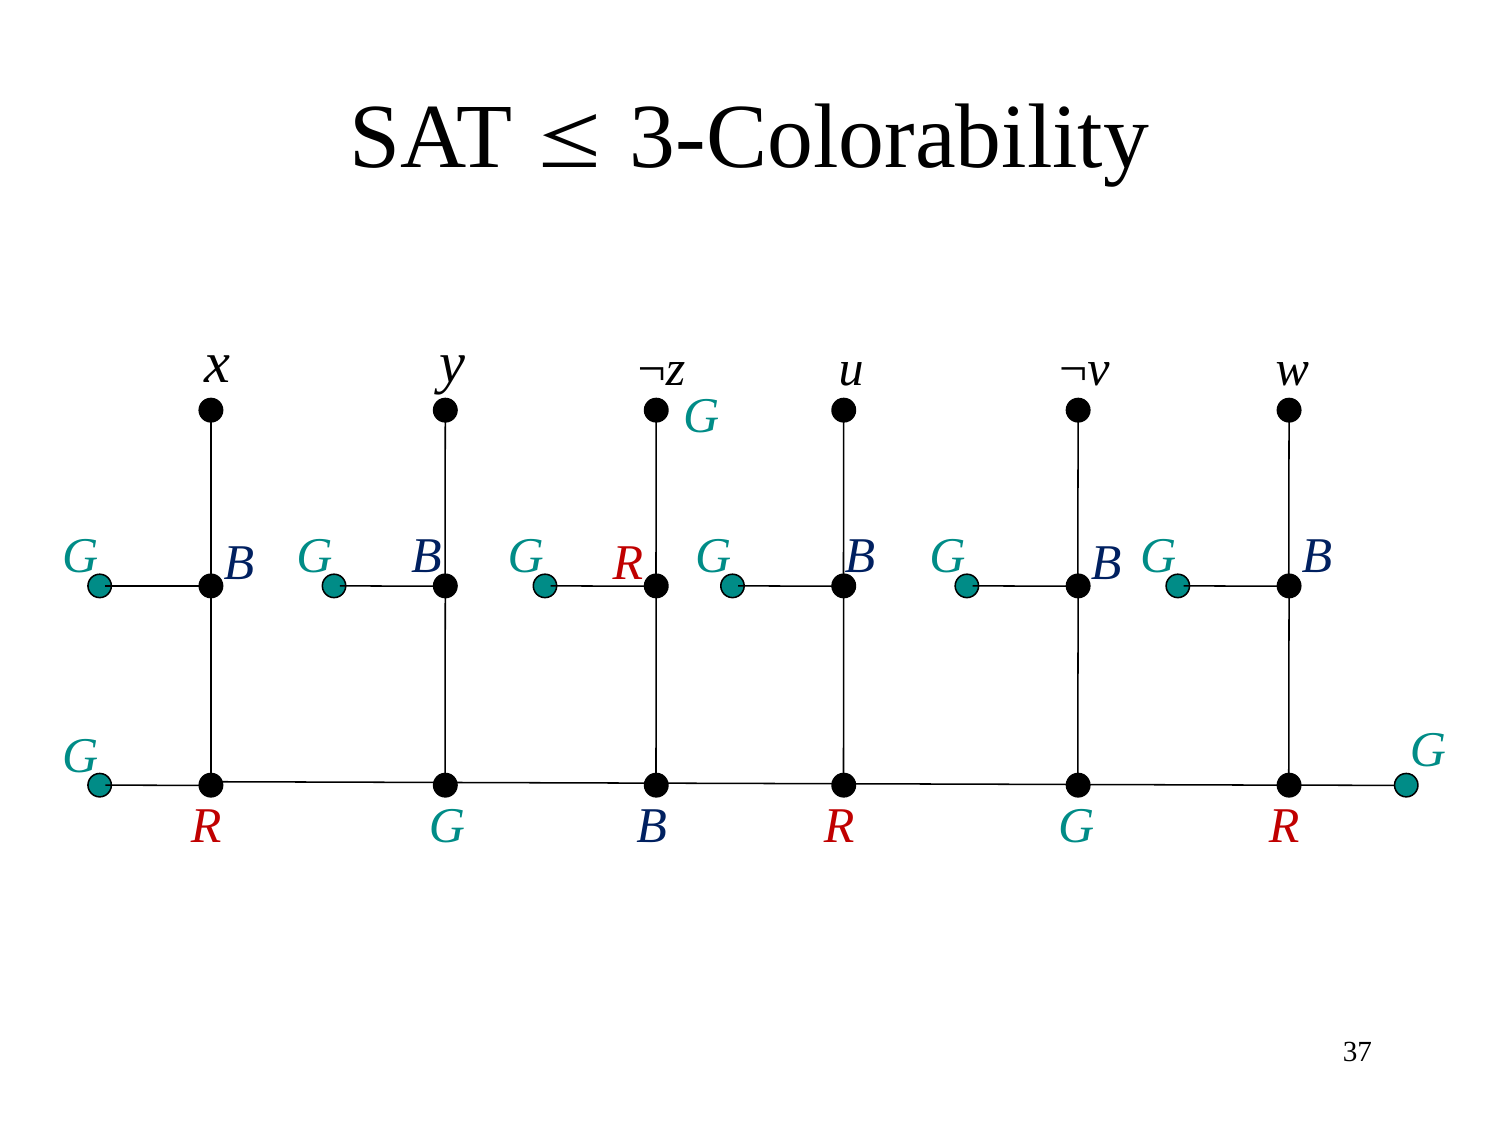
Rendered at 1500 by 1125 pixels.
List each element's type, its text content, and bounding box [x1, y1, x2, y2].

text_box x [190, 316, 246, 402]
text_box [743, 248, 748, 1125]
text_box B [208, 521, 269, 597]
text_box G [47, 714, 114, 790]
text_box ¬z [622, 328, 701, 403]
text_box [644, 403, 668, 422]
text_box [534, 591, 553, 598]
text_box B [829, 515, 891, 591]
text_box [1066, 773, 1090, 783]
text_box [956, 591, 975, 598]
text_box B [1076, 521, 1137, 597]
text_box [1167, 591, 1186, 598]
text_box [644, 773, 668, 782]
text_box G [914, 515, 981, 591]
text_box [833, 591, 855, 598]
slide_number 37 [1074, 1024, 1388, 1101]
text_box R [176, 785, 237, 860]
text_box w [1260, 328, 1324, 403]
text_box [433, 402, 458, 422]
text_box B [1286, 515, 1348, 591]
text_box [323, 591, 342, 598]
text_box [89, 790, 109, 797]
text_box G [47, 515, 114, 591]
text_box [1395, 785, 1418, 797]
text_box [435, 591, 456, 598]
text_box [199, 402, 223, 422]
text_box G [680, 515, 738, 591]
text_box G [492, 515, 559, 591]
text_box [1277, 773, 1301, 785]
text_box [89, 591, 107, 598]
text_box y [424, 316, 480, 402]
title SAT  3-Colorability [112, 37, 1388, 226]
text_box G [1125, 515, 1192, 591]
text_box R [1254, 785, 1315, 860]
text_box [1066, 574, 1077, 598]
text_box [722, 591, 737, 598]
text_box ¬v [1044, 328, 1125, 403]
text_box G [668, 374, 735, 450]
text_box [1277, 574, 1300, 598]
text_box B [621, 785, 682, 860]
text_box [1066, 403, 1090, 422]
text_box [832, 773, 856, 783]
text_box [832, 403, 856, 422]
text_box R [808, 785, 870, 860]
text_box u [823, 328, 879, 403]
text_box [1277, 403, 1301, 422]
text_box [657, 574, 668, 598]
text_box [434, 773, 457, 781]
text_box G [281, 515, 348, 591]
text_box R [597, 521, 659, 597]
text_box [199, 773, 223, 785]
text_box [199, 574, 211, 598]
text_box G [1043, 785, 1110, 860]
text_box G [414, 785, 480, 860]
text_box B [396, 515, 457, 591]
text_box G [1395, 709, 1461, 785]
